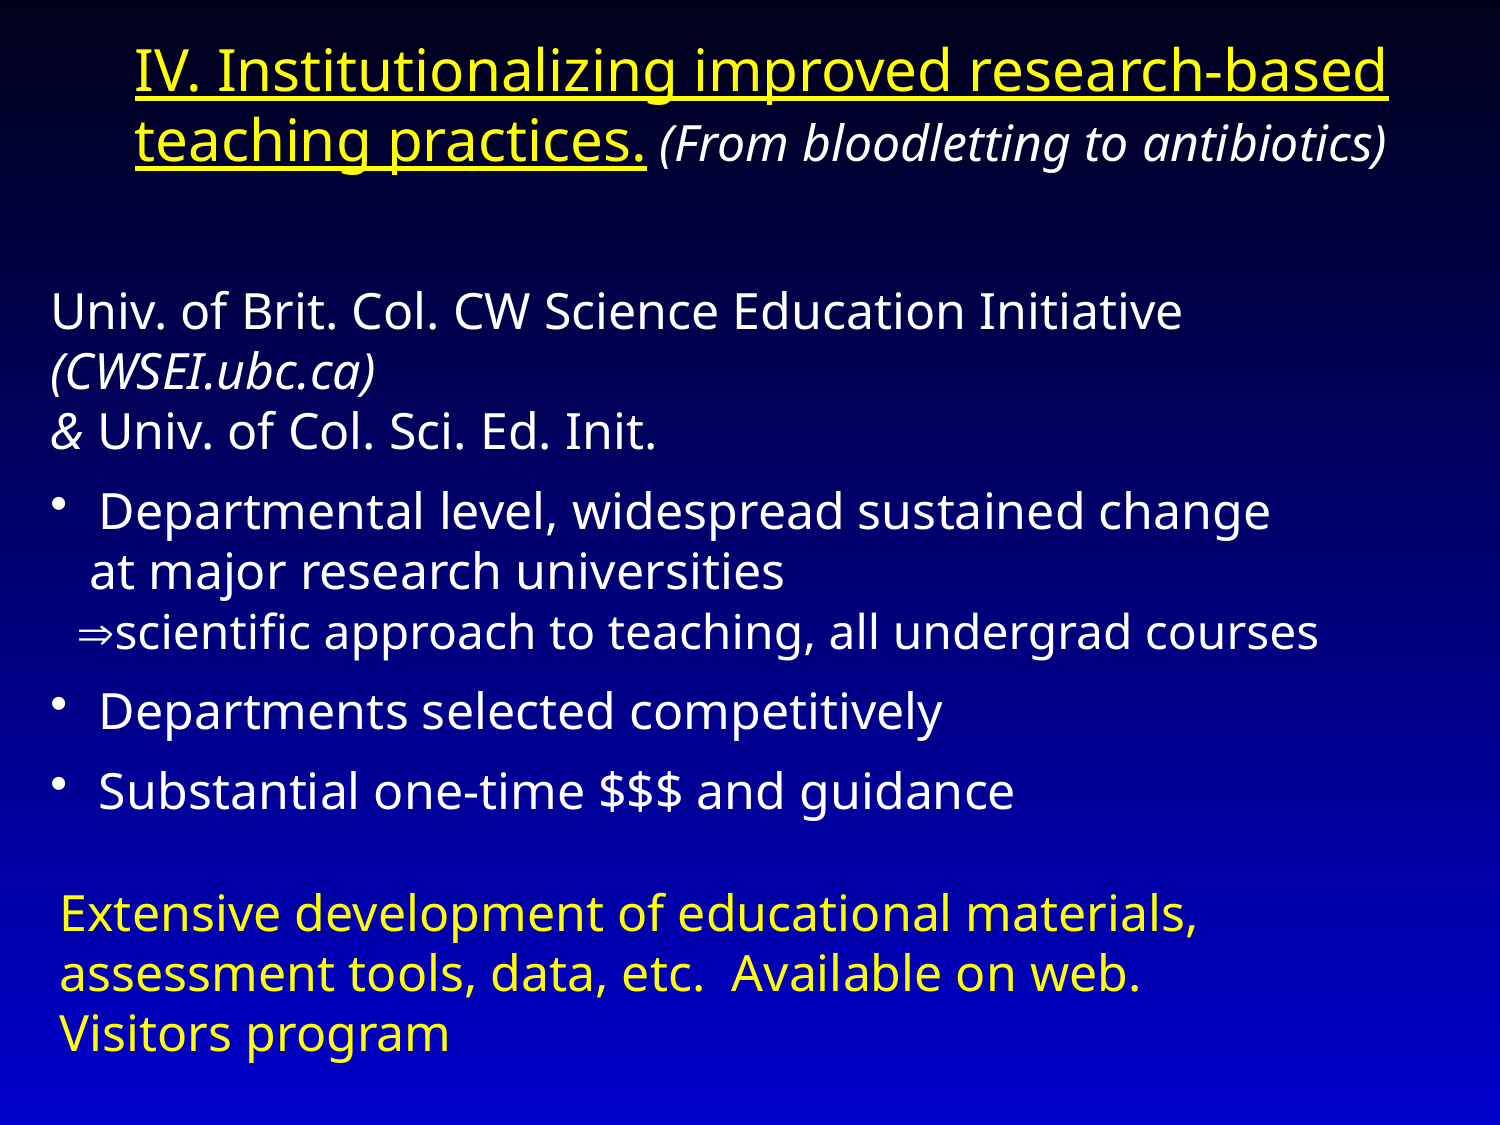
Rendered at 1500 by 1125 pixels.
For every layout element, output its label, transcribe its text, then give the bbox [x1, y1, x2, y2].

text_box IV. Institutionalizing improved research-based teaching practices. (From bloodletting to antibiotics) [119, 26, 1404, 241]
text_box Extensive development of educational materials, assessment tools, data, etc. Available on web. Visitors program [45, 873, 1500, 1069]
text_box Univ. of Brit. Col. CW Science Education Initiative (CWSEI.ubc.ca) & Univ. of Col. Sci. Ed. Init. Departmental level, widespread sustained change at major research universities scientific approach to teaching, all undergrad courses Departments selected competitively Substantial one-time $$$ and guidance [35, 271, 1471, 907]
